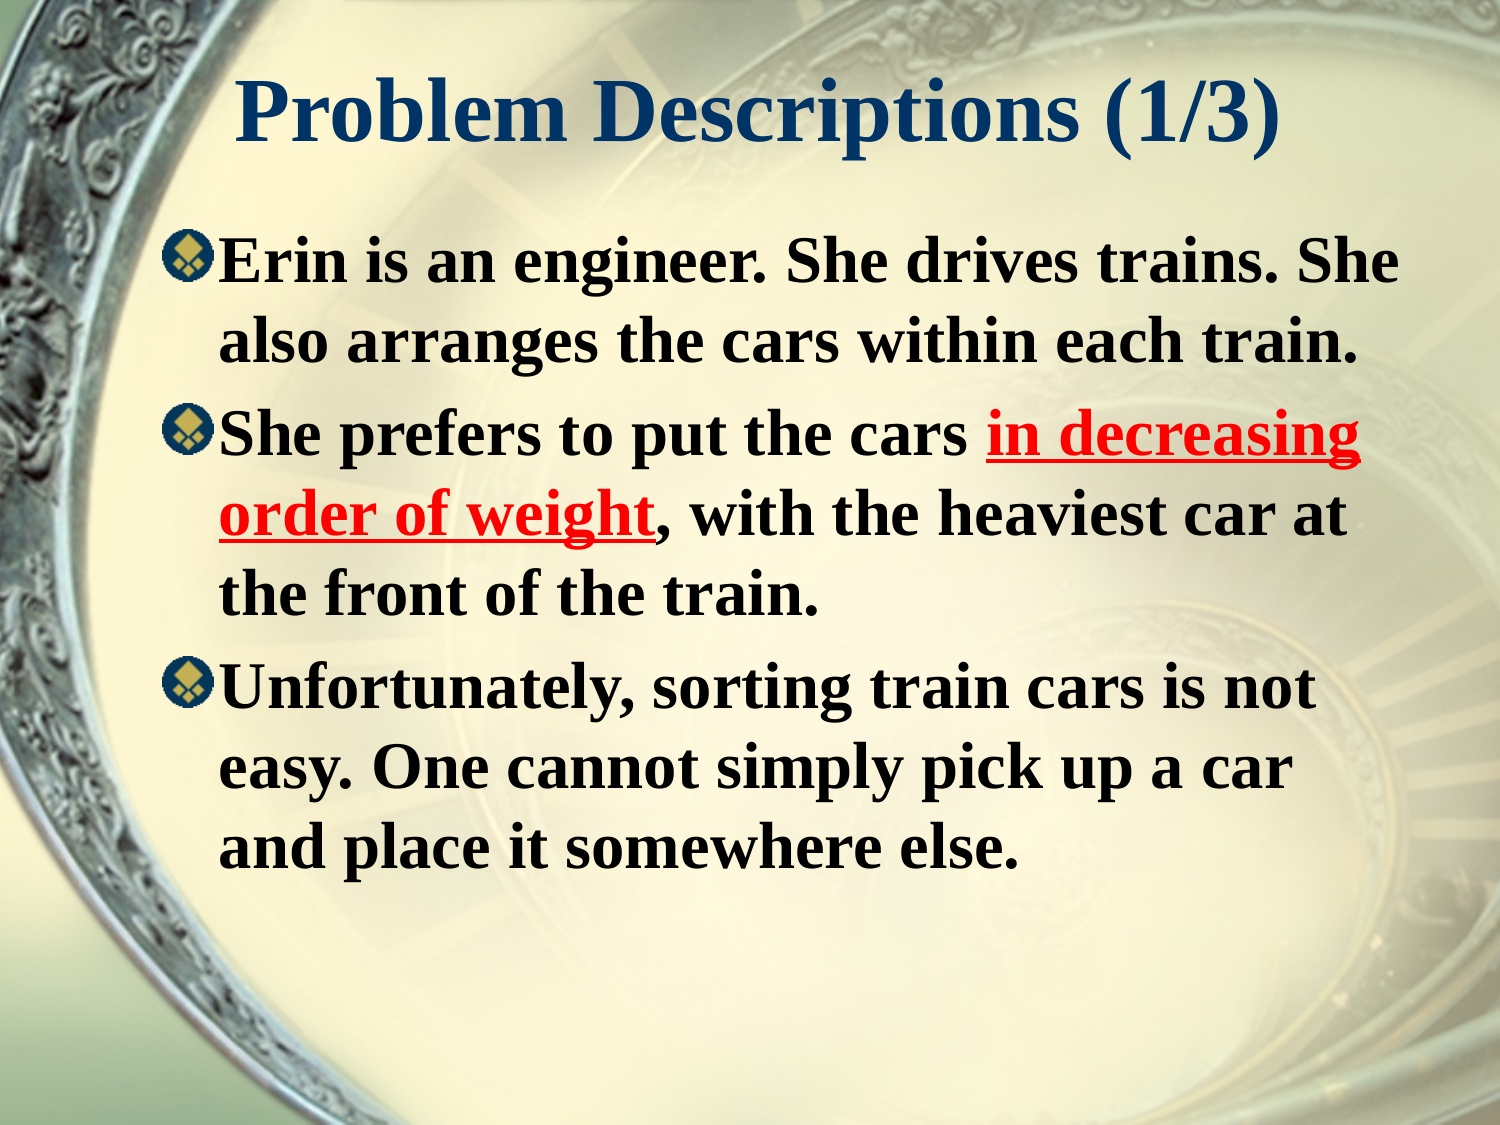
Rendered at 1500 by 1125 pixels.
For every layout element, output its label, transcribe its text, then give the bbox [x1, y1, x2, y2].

picture [0, 0, 1500, 1125]
list Erin is an engineer. She drives trains. She also arranges the cars within each train. She prefers to put the cars in decreasing order of weight, with the heaviest car at the front of the train. Unfortunately, sorting train cars is not easy. One cannot simply pick up a car and place it somewhere else. [147, 208, 1424, 1083]
title Problem Descriptions (1/3) [159, 54, 1360, 192]
